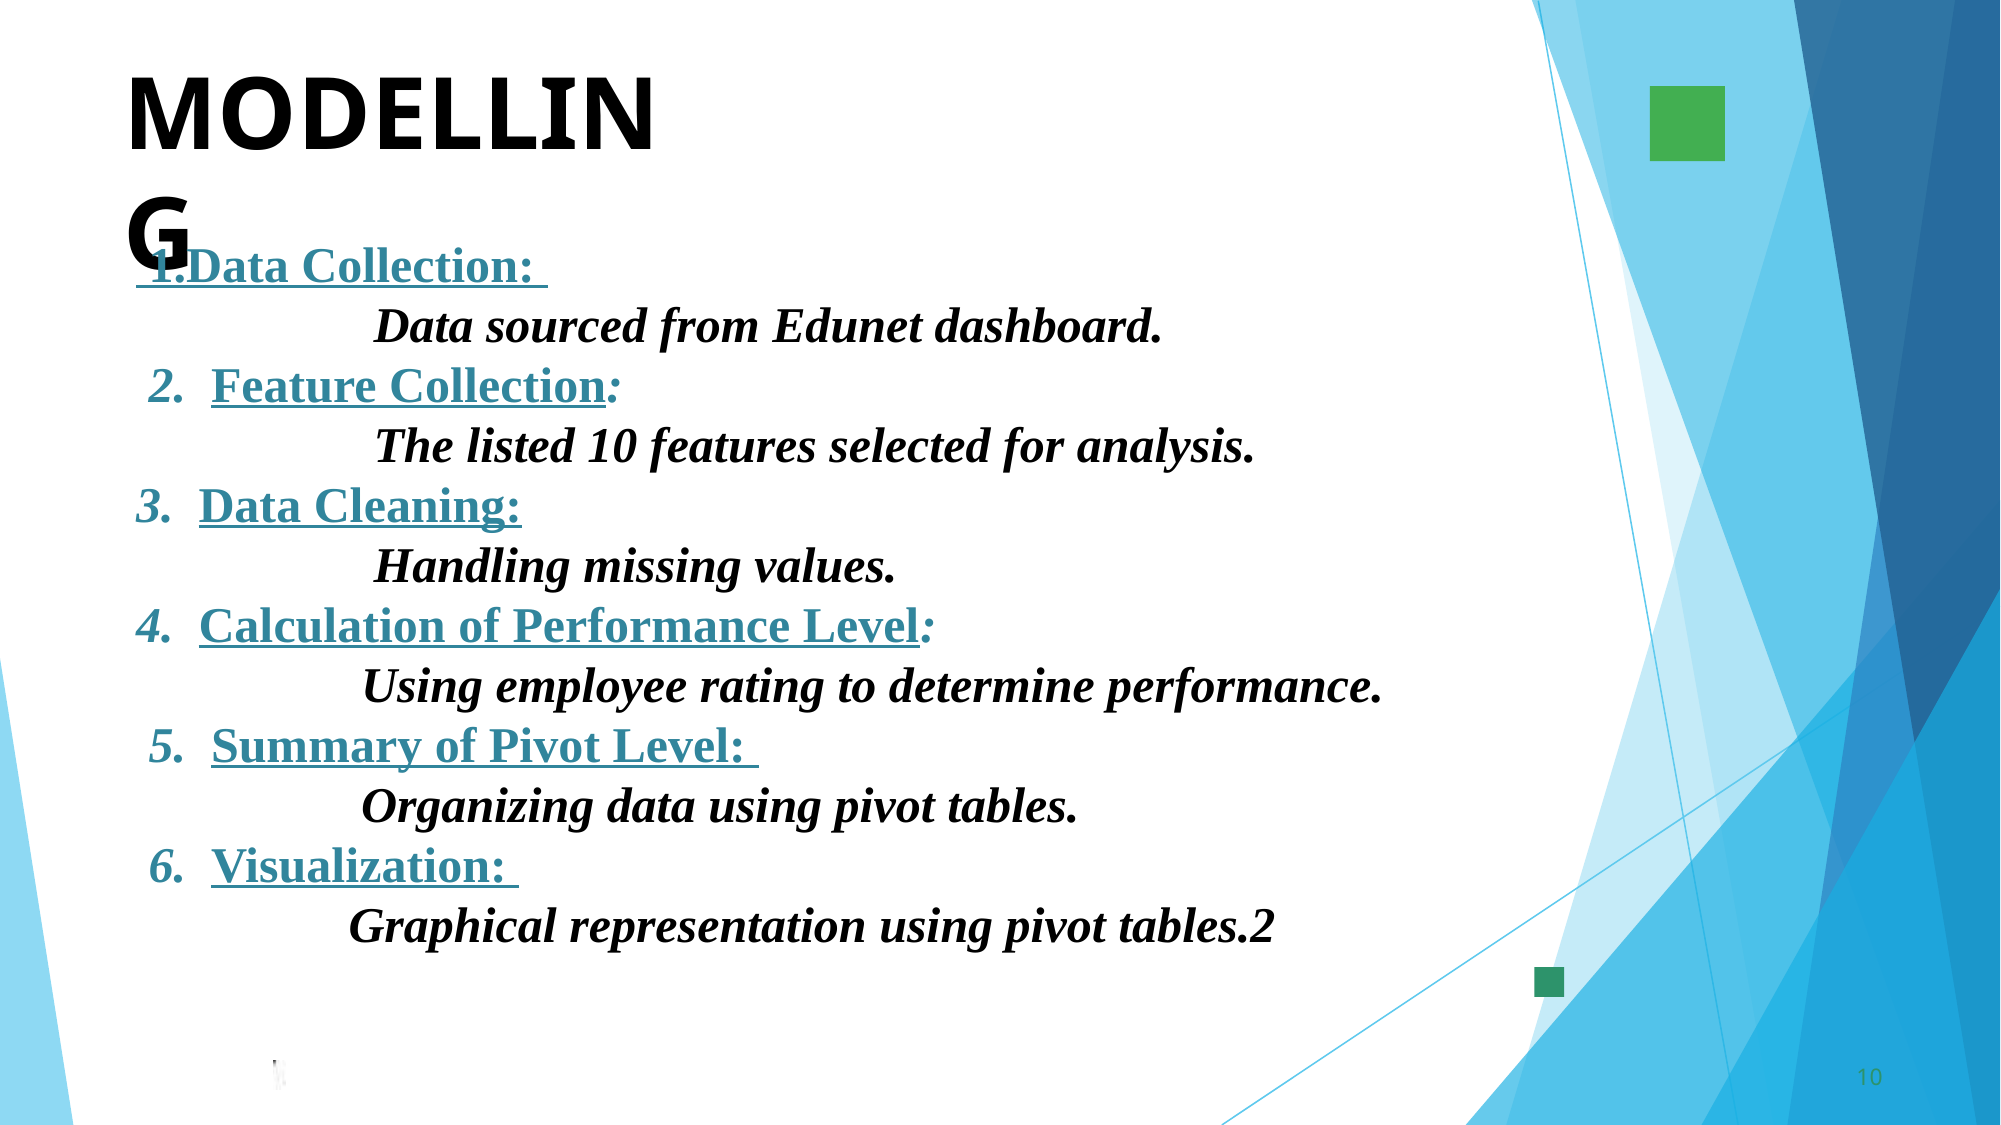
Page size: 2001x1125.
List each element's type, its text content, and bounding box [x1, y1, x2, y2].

text_box MODELLING [121, 47, 664, 224]
text_box 10 [1849, 1061, 1888, 1095]
text_box 1.Data Collection: Data sourced from Edunet dashboard. 2. Feature Collection: The listed 10 features selected for analysis. 3. Data Cleaning: Handling missing values. 4. Calculation of Performance Level: Using employee rating to determine performance. 5. Summary of Pivot Level: Organizing data using pivot tables. 6. Visualization: Graphical representation using pivot tables.2 [121, 224, 1413, 960]
text_box [1534, 967, 1565, 997]
picture [273, 1060, 287, 1091]
text_box [1649, 86, 1725, 162]
